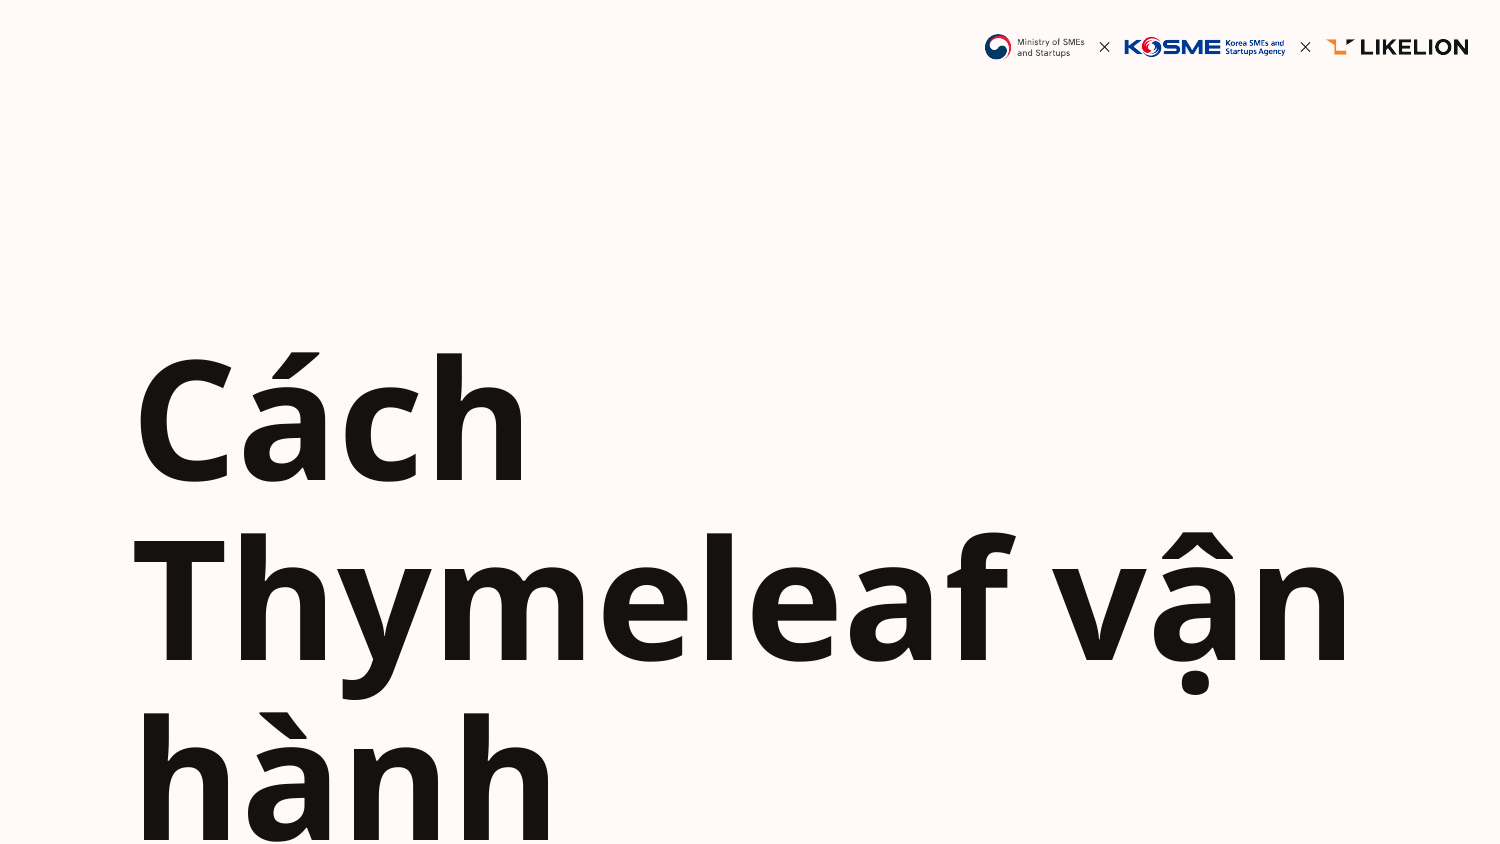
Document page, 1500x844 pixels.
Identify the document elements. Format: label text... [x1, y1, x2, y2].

title Cách Thymeleaf vận hành [116, 321, 1412, 756]
picture [985, 34, 1468, 60]
